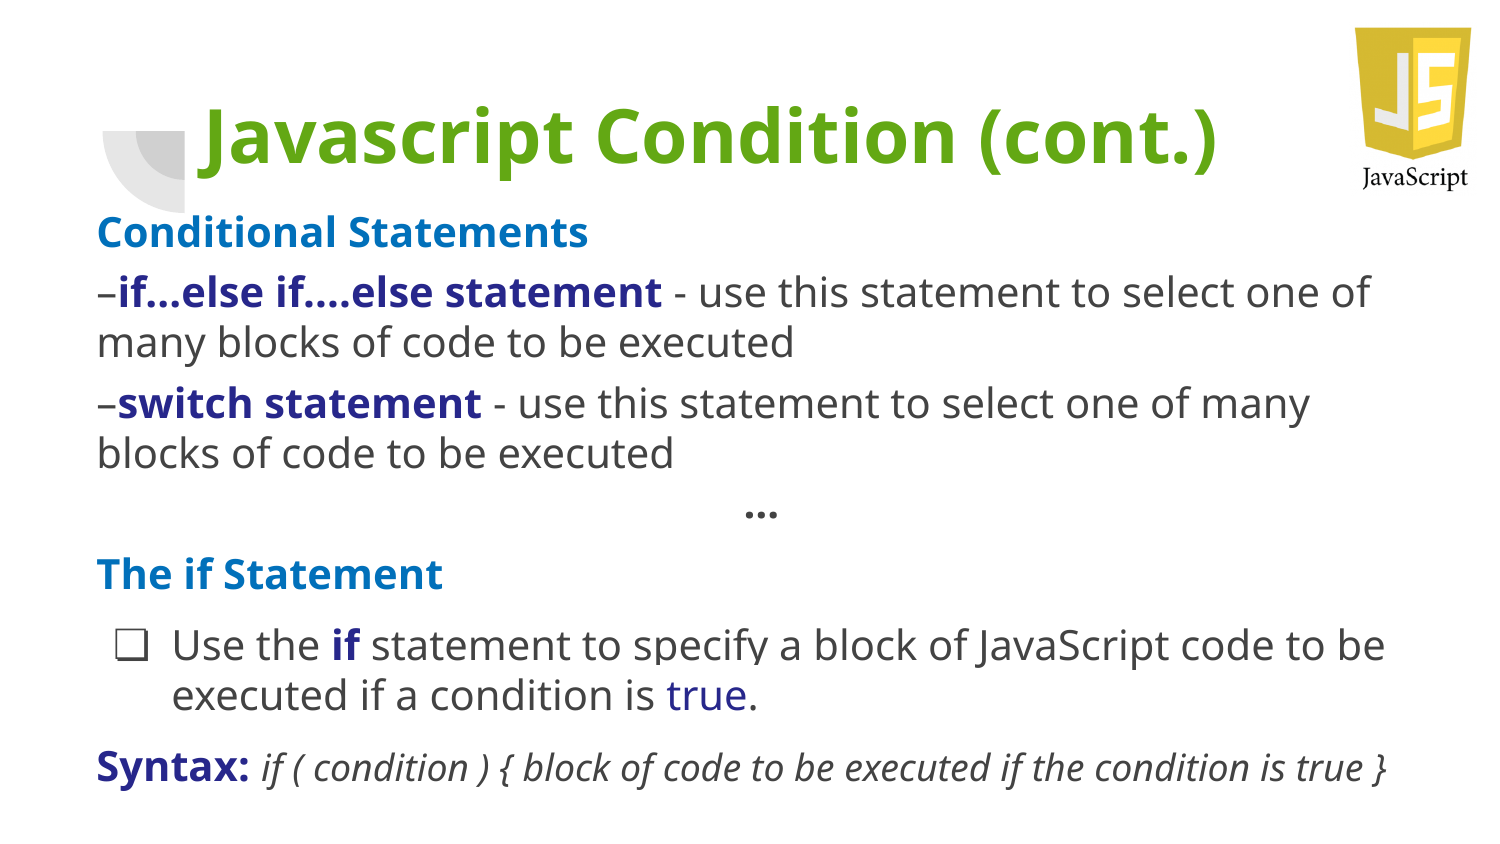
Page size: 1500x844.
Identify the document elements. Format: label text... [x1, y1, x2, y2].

picture [1348, 22, 1477, 196]
title Javascript Condition (cont.) [188, 73, 1343, 183]
title Conditional Statements –if...else if....else statement - use this statement to select one of many blocks of code to be executed –switch statement - use this statement to select one of many blocks of code to be executed … The if Statement Use the if statement to specify a block of JavaScript code to be executed if a condition is true. Syntax: if ( condition ) { block of code to be executed if the condition is true } [81, 190, 1457, 827]
